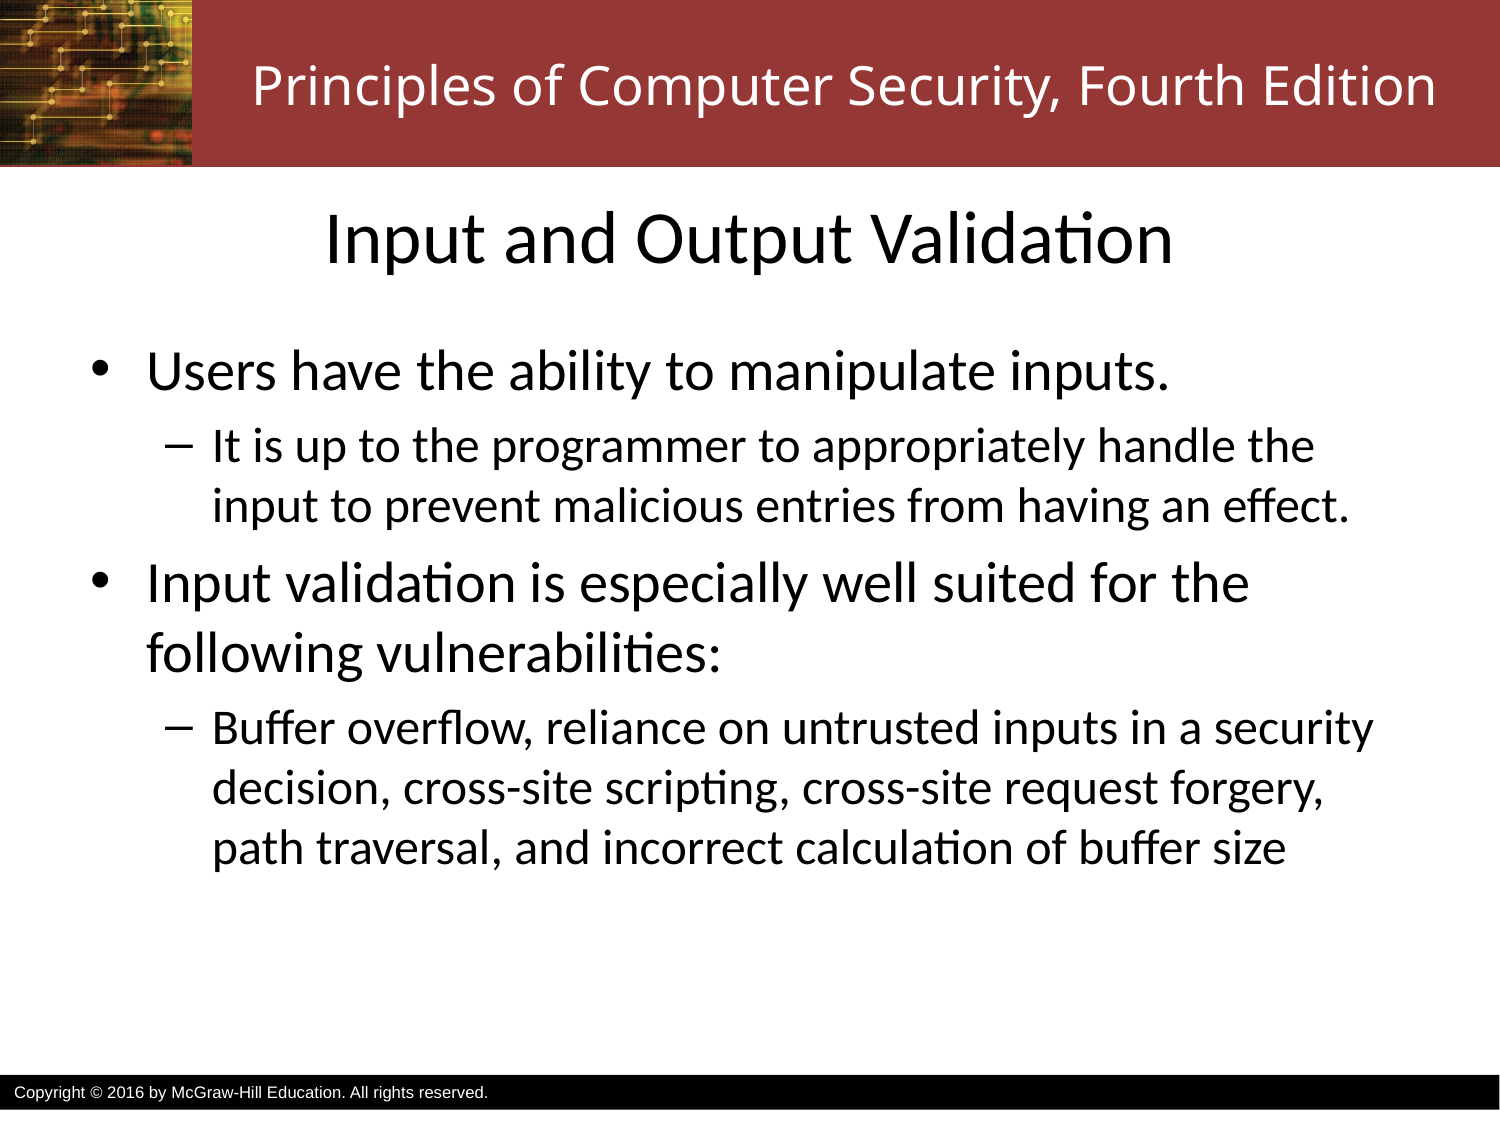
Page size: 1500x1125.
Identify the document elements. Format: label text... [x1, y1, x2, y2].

title Input and Output Validation [75, 181, 1425, 324]
picture [0, 0, 192, 165]
list Users have the ability to manipulate inputs. It is up to the programmer to appropriately handle the input to prevent malicious entries from having an effect. Input validation is especially well suited for the following vulnerabilities: Buffer overflow, reliance on untrusted inputs in a security decision, cross-site scripting, cross-site request forgery, path traversal, and incorrect calculation of buffer size [75, 324, 1425, 1005]
